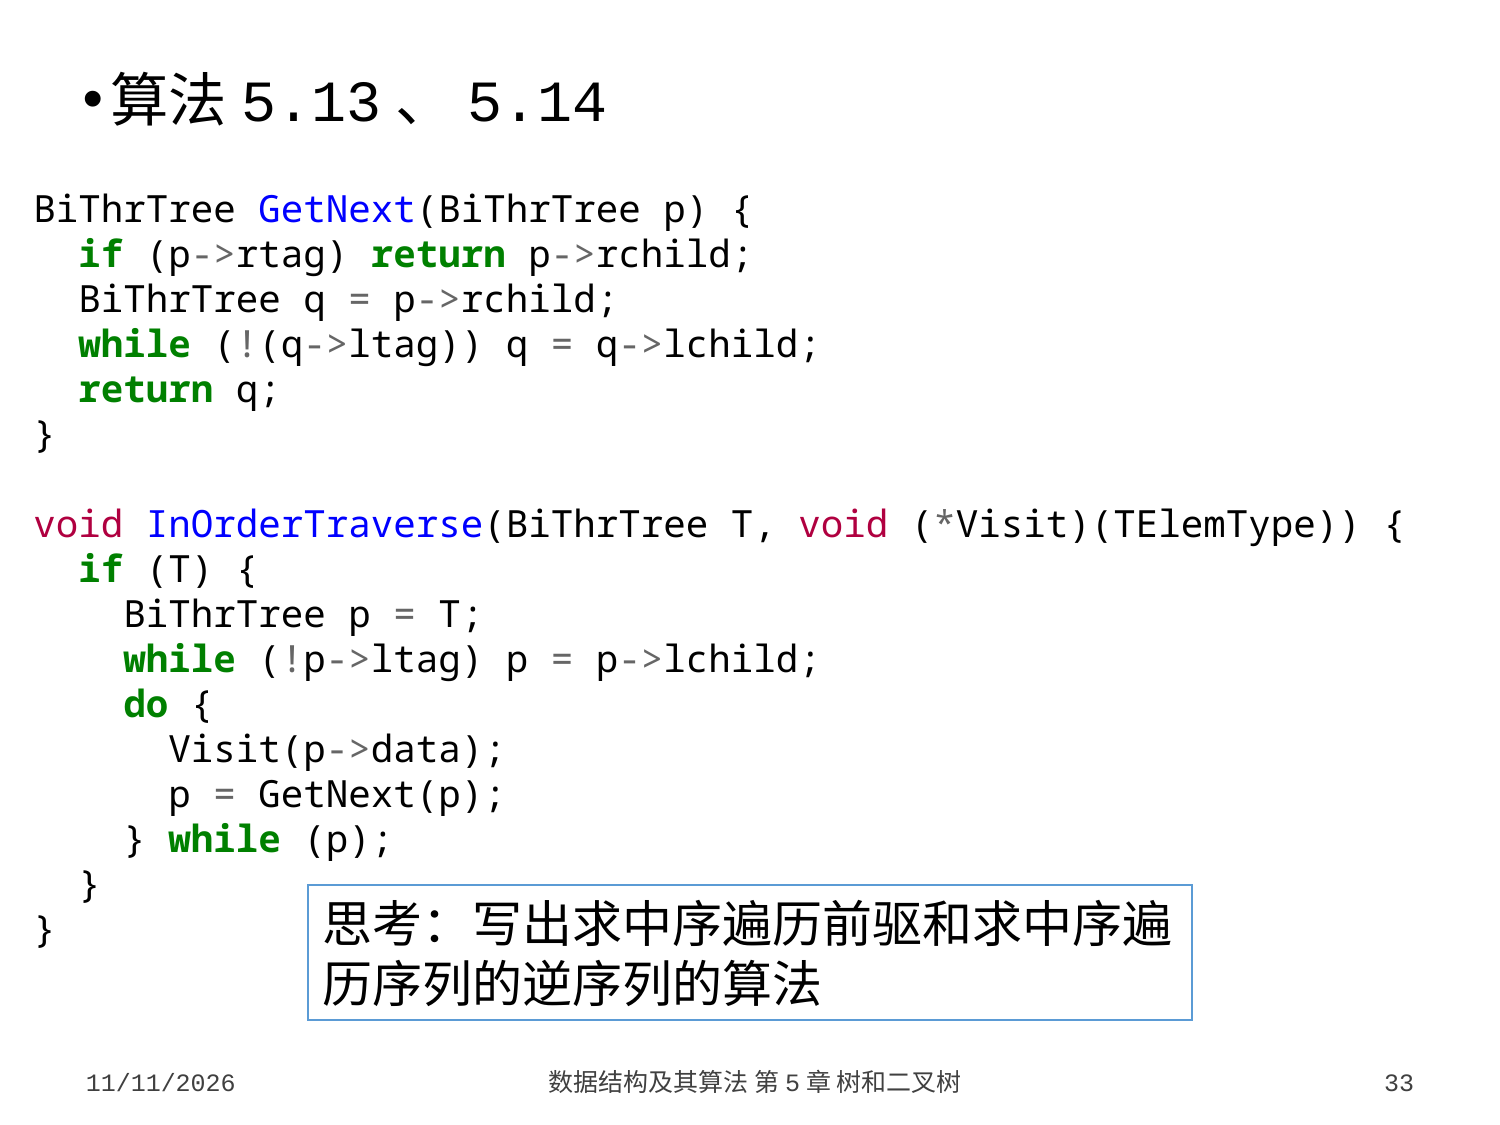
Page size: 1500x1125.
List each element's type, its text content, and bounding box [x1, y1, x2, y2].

text_box BiThrTree GetNext(BiThrTree p) { if (p->rtag) return p->rchild; BiThrTree q = p->rchild; while (!(q->ltag)) q = q->lchild; return q; } void InOrderTraverse(BiThrTree T, void (*Visit)(TElemType)) { if (T) { BiThrTree p = T; while (!p->ltag) p = p->lchild; do { Visit(p->data); p = GetNext(p); } while (p); } } [18, 177, 1421, 958]
slide_number 33 [1251, 1045, 1430, 1105]
footer 数据结构及其算法 第5章 树和二叉树 [276, 1045, 1235, 1105]
text_box 思考：写出求中序遍历前驱和求中序遍历序列的逆序列的算法 [307, 884, 1193, 1021]
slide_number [70, 1045, 259, 1105]
list 算法5.13、5.14 [70, 58, 1430, 1022]
